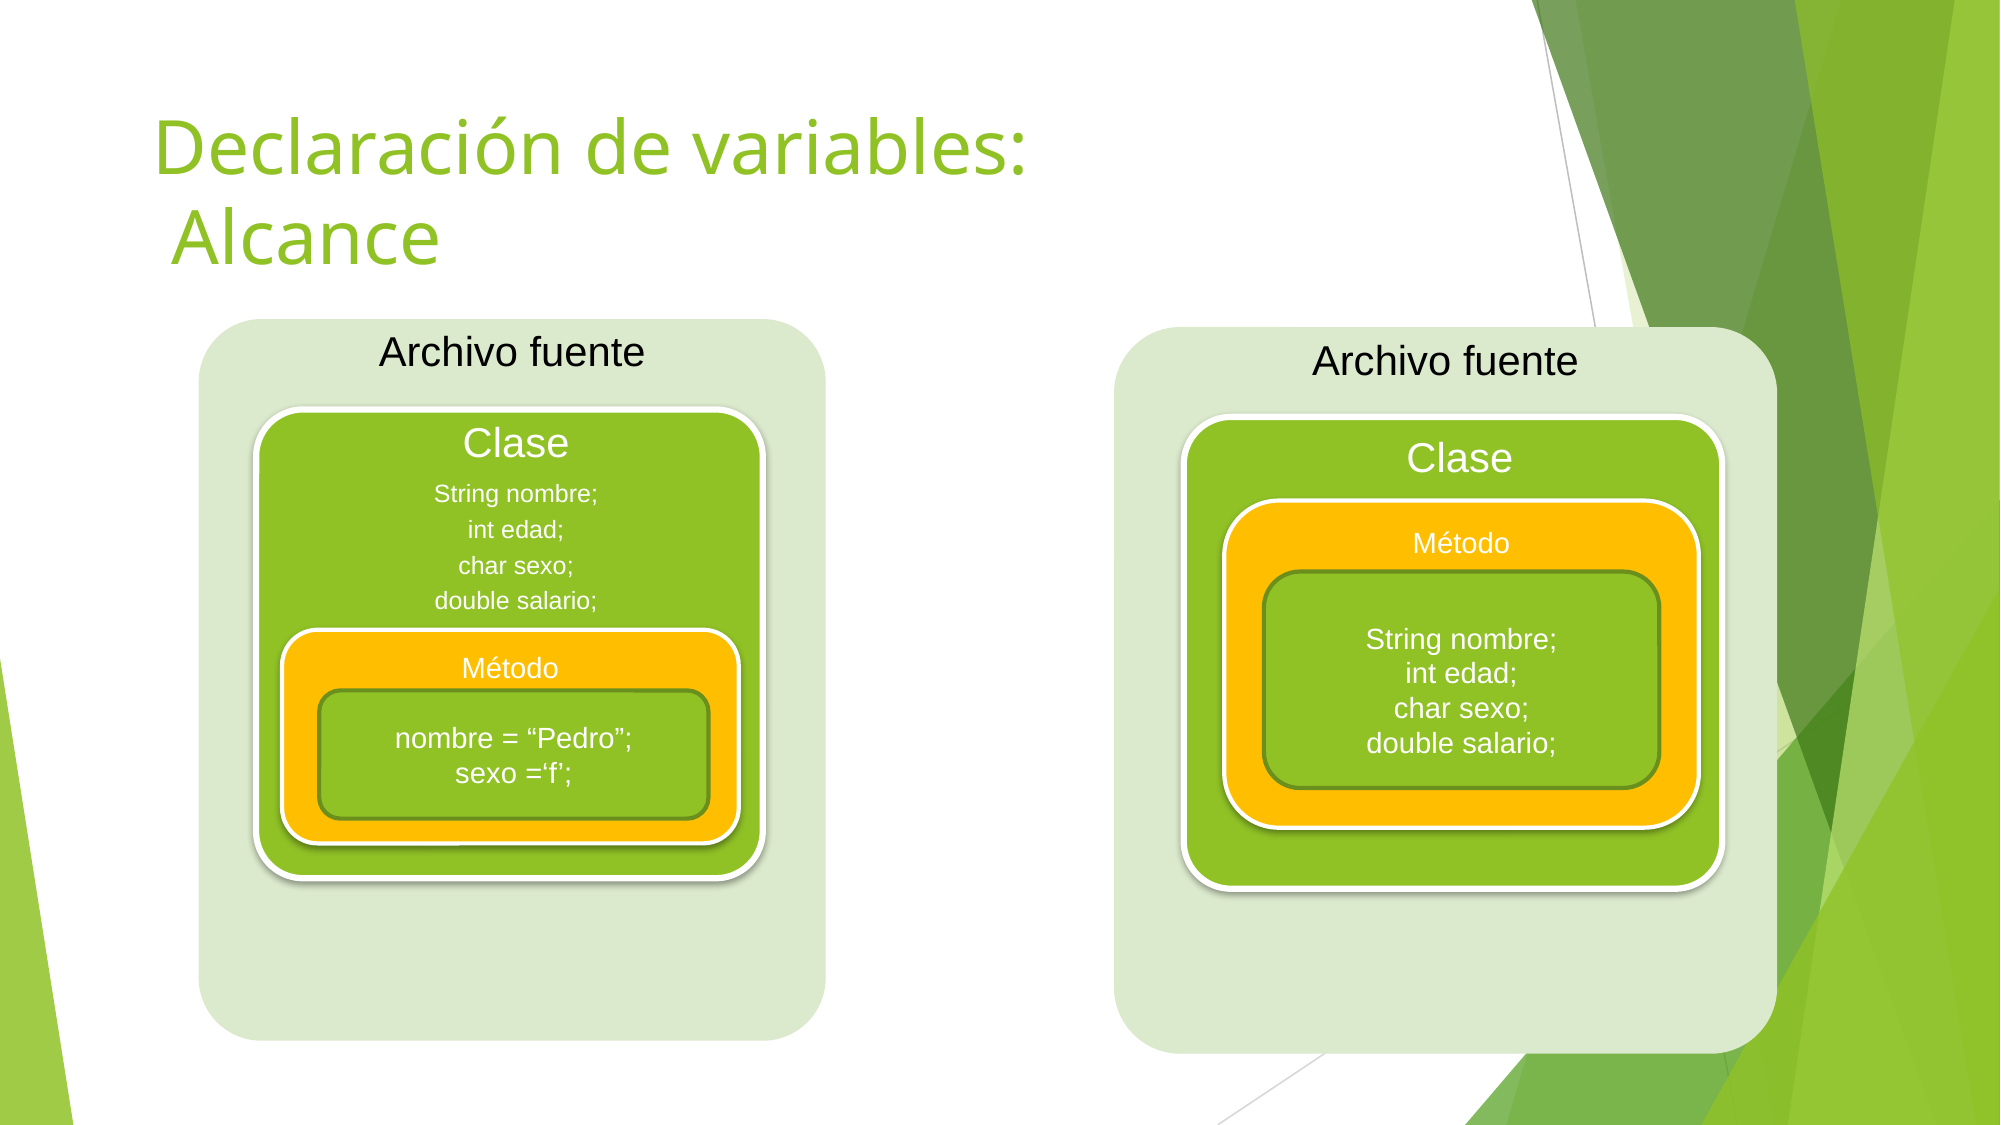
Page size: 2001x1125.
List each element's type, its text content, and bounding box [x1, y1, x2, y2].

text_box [197, 318, 826, 1041]
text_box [1113, 326, 1778, 1054]
text_box Declaración de variables: Alcance [137, 84, 1548, 301]
